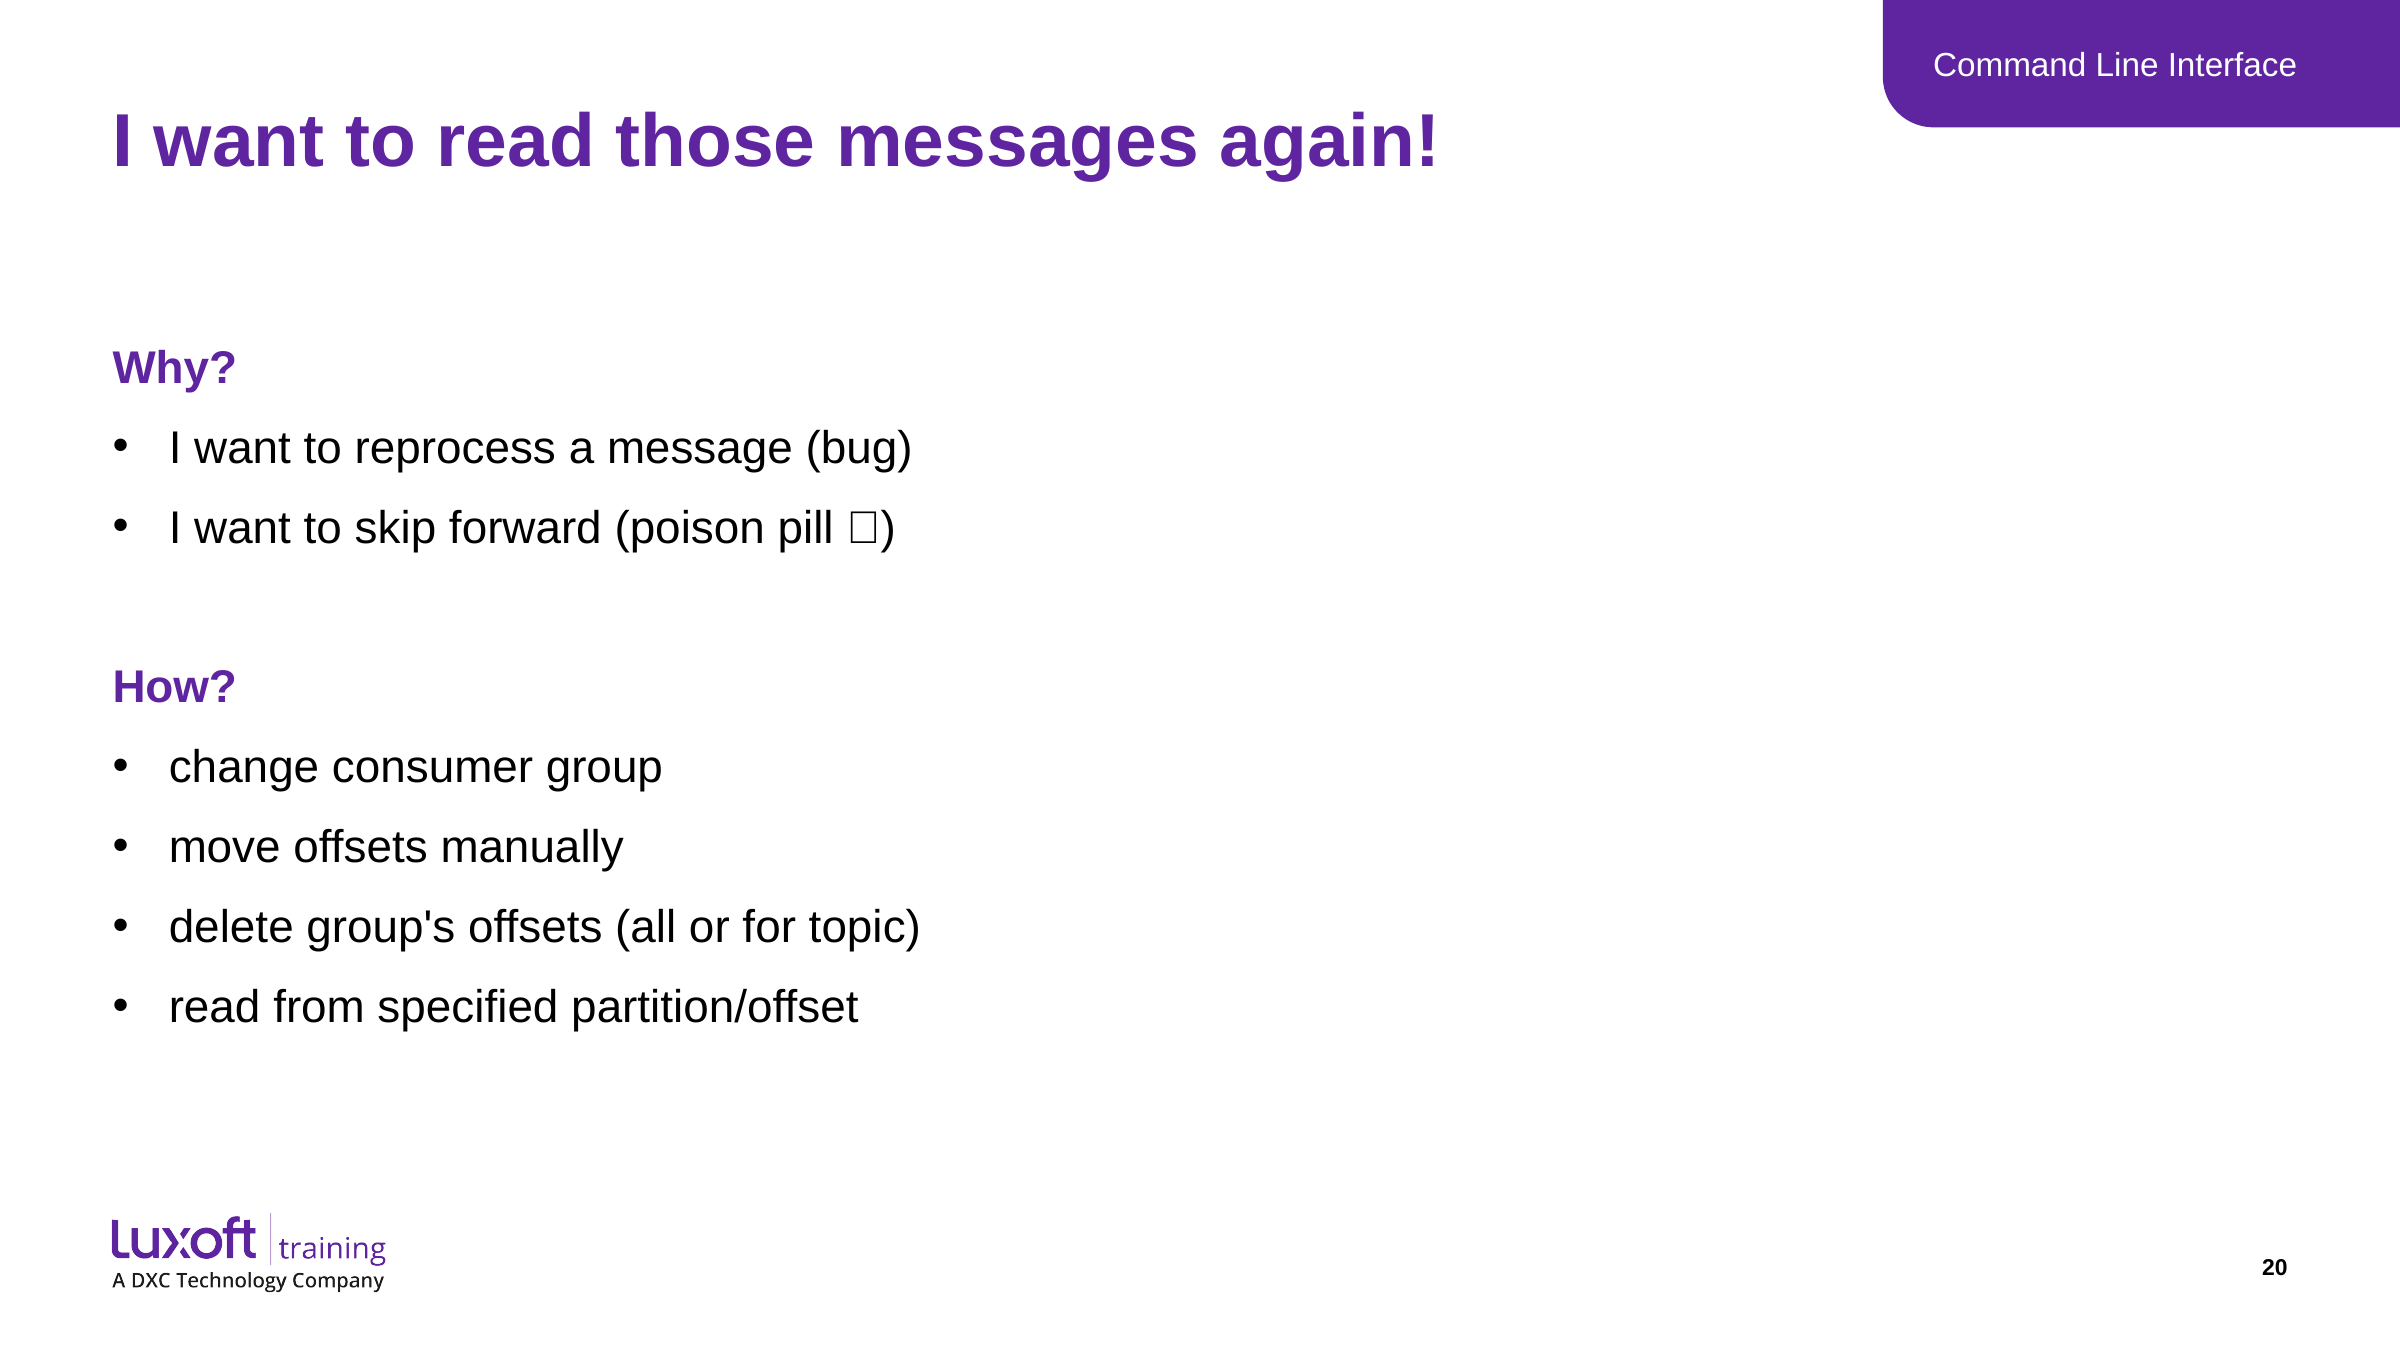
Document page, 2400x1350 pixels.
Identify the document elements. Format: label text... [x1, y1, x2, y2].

title I want to read those messages again! [112, 104, 1862, 216]
picture [81, 1184, 418, 1323]
list Why? I want to reprocess a message (bug) I want to skip forward (poison pill 💀) How? change consumer group move offsets manually delete group's offsets (all or for topic) read from specified partition/offset [112, 337, 2288, 1178]
text_box Command Line Interface [1918, 0, 2365, 128]
